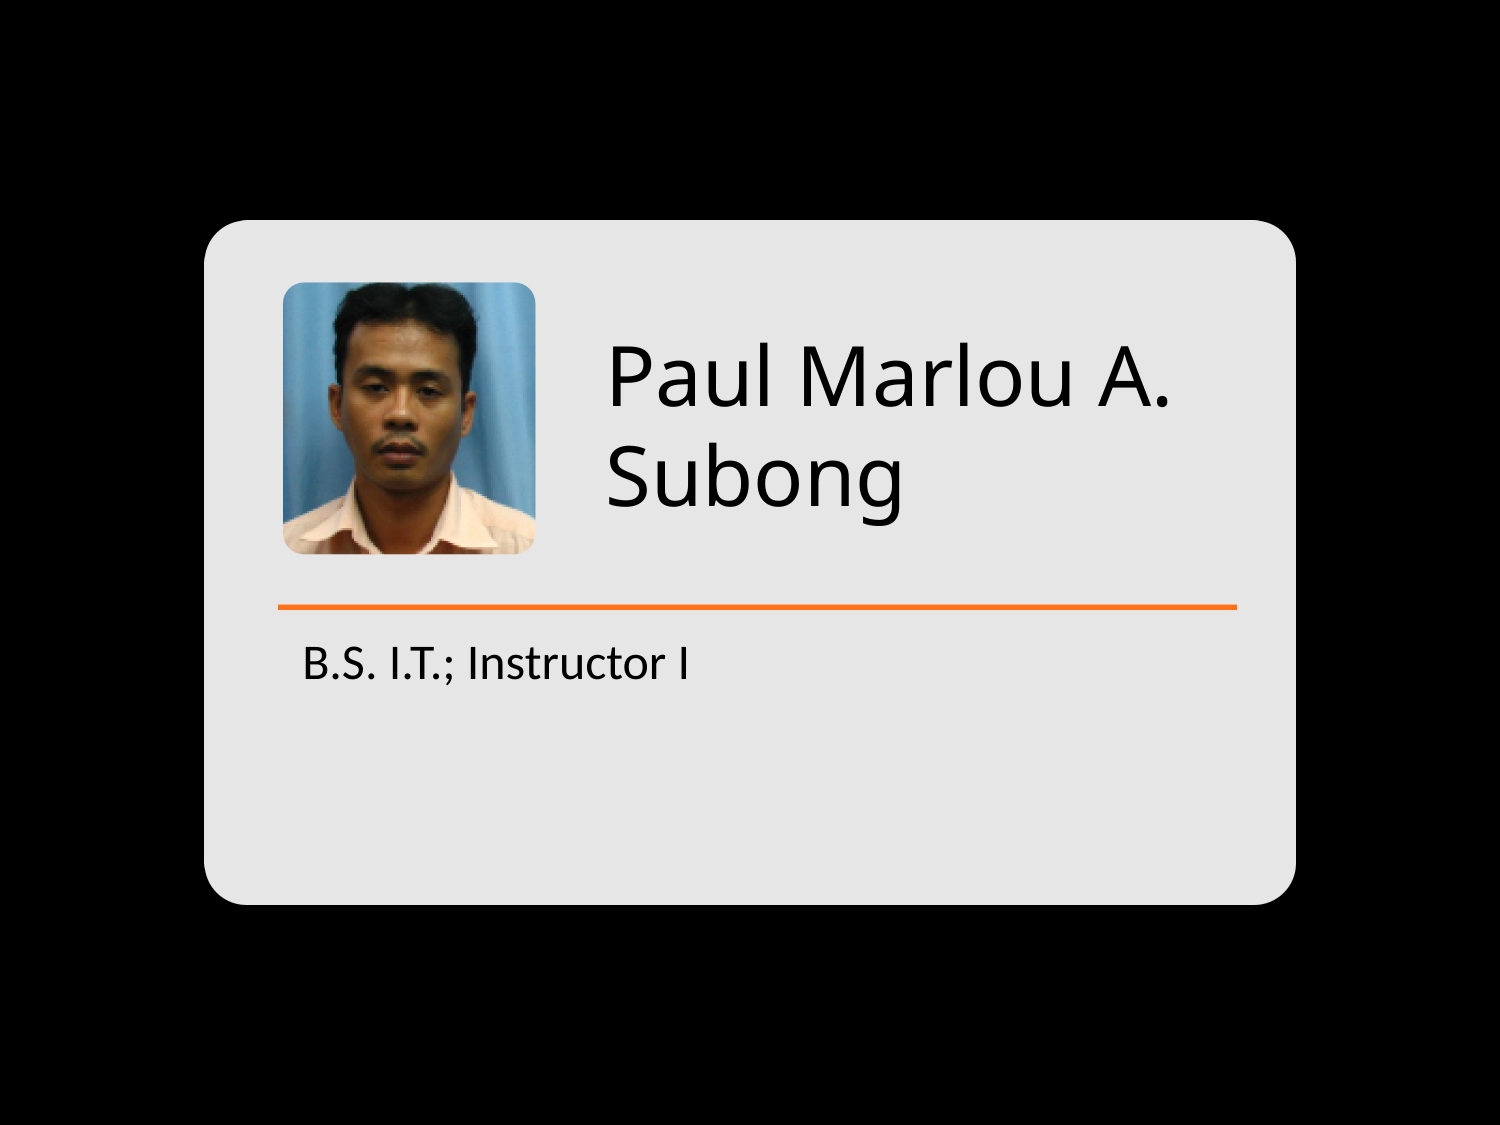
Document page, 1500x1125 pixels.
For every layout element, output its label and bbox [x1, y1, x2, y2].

picture [204, 220, 1296, 905]
